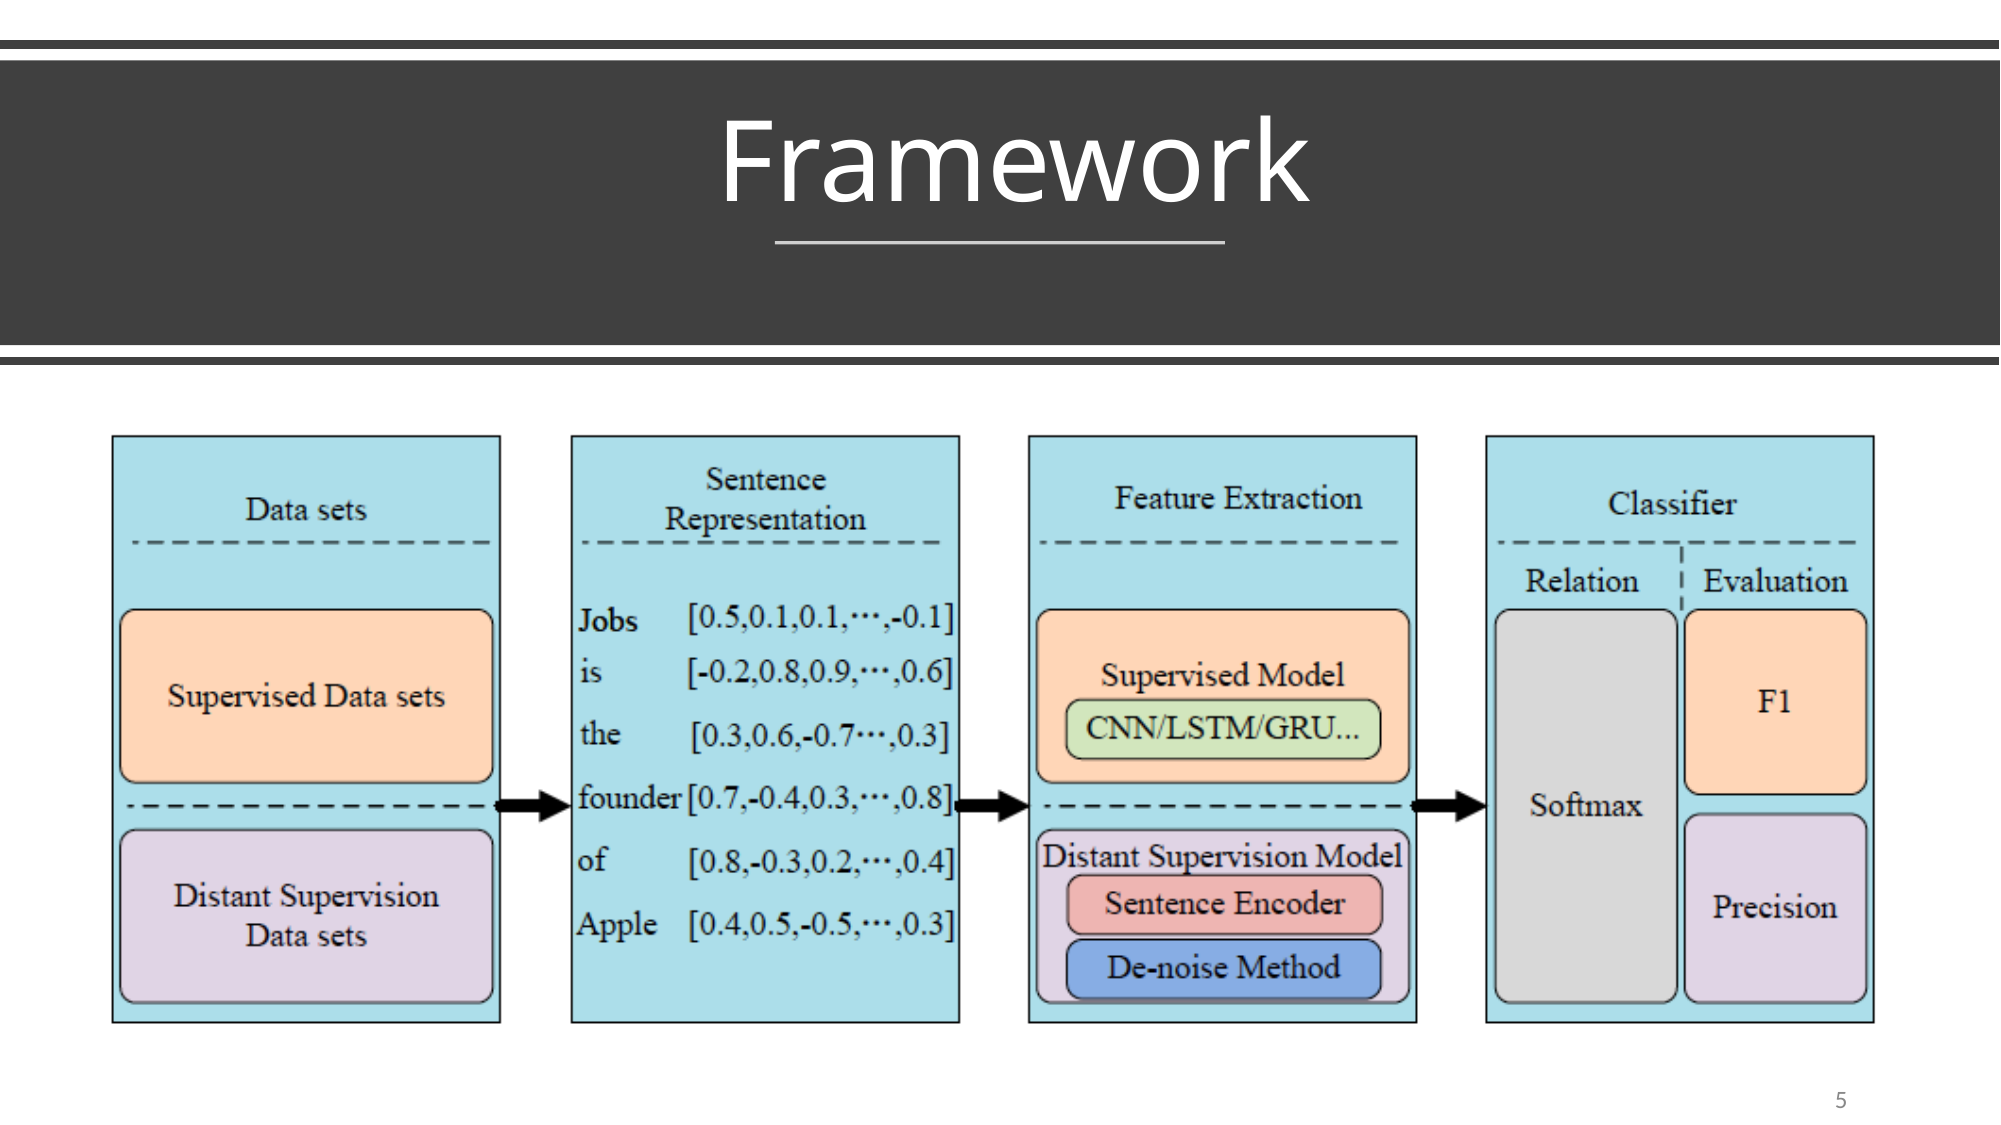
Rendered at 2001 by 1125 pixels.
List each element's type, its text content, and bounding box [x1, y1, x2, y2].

title Framework [86, 80, 1914, 233]
text_box [0, 59, 2000, 346]
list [97, 398, 1894, 1054]
slide_number 5 [1412, 1069, 1863, 1125]
